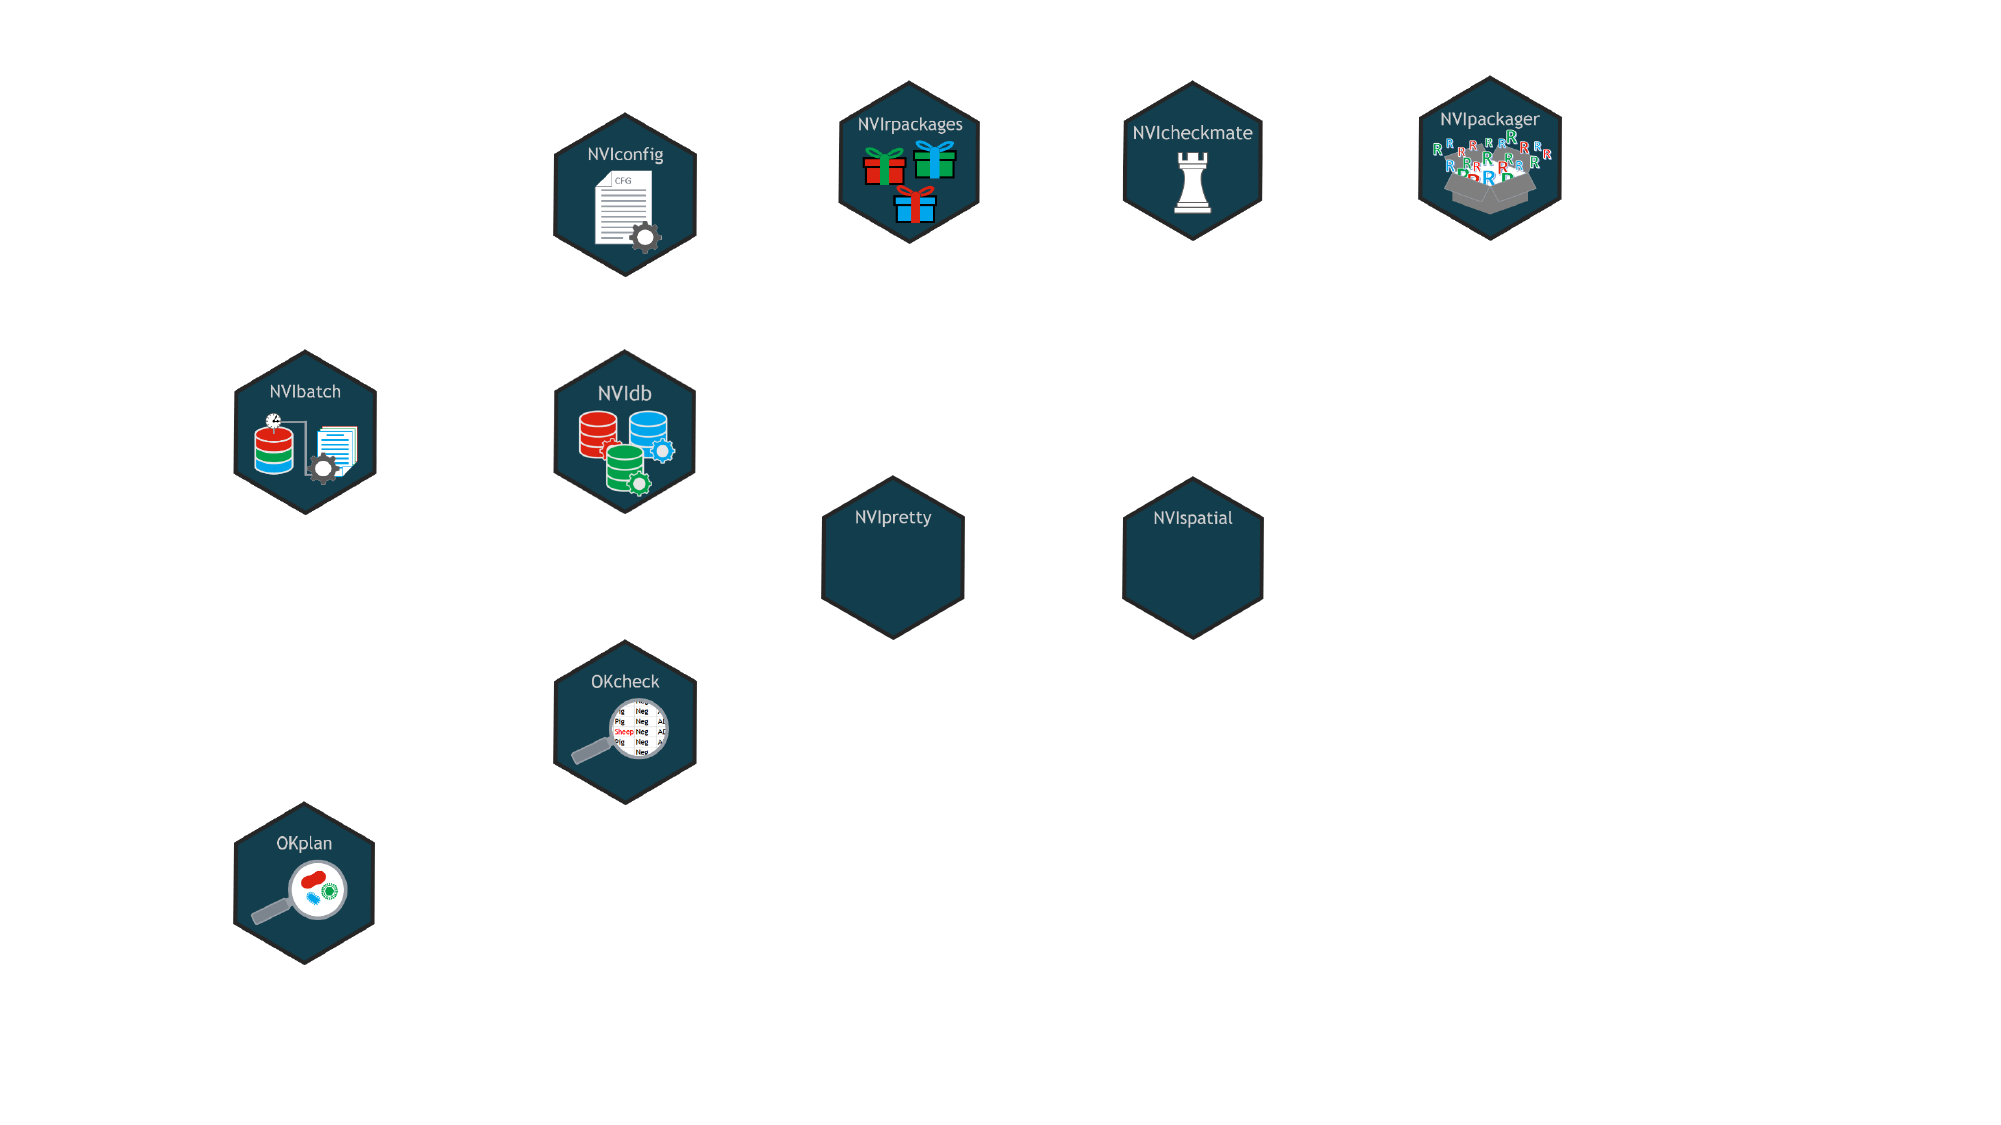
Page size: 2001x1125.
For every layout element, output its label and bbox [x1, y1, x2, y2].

picture [1418, 75, 1562, 241]
picture [1121, 80, 1264, 241]
picture [821, 475, 965, 641]
picture [553, 349, 696, 514]
picture [233, 349, 377, 515]
picture [838, 80, 980, 244]
picture [553, 112, 697, 278]
picture [553, 639, 697, 805]
picture [1122, 476, 1264, 640]
picture [233, 801, 375, 965]
